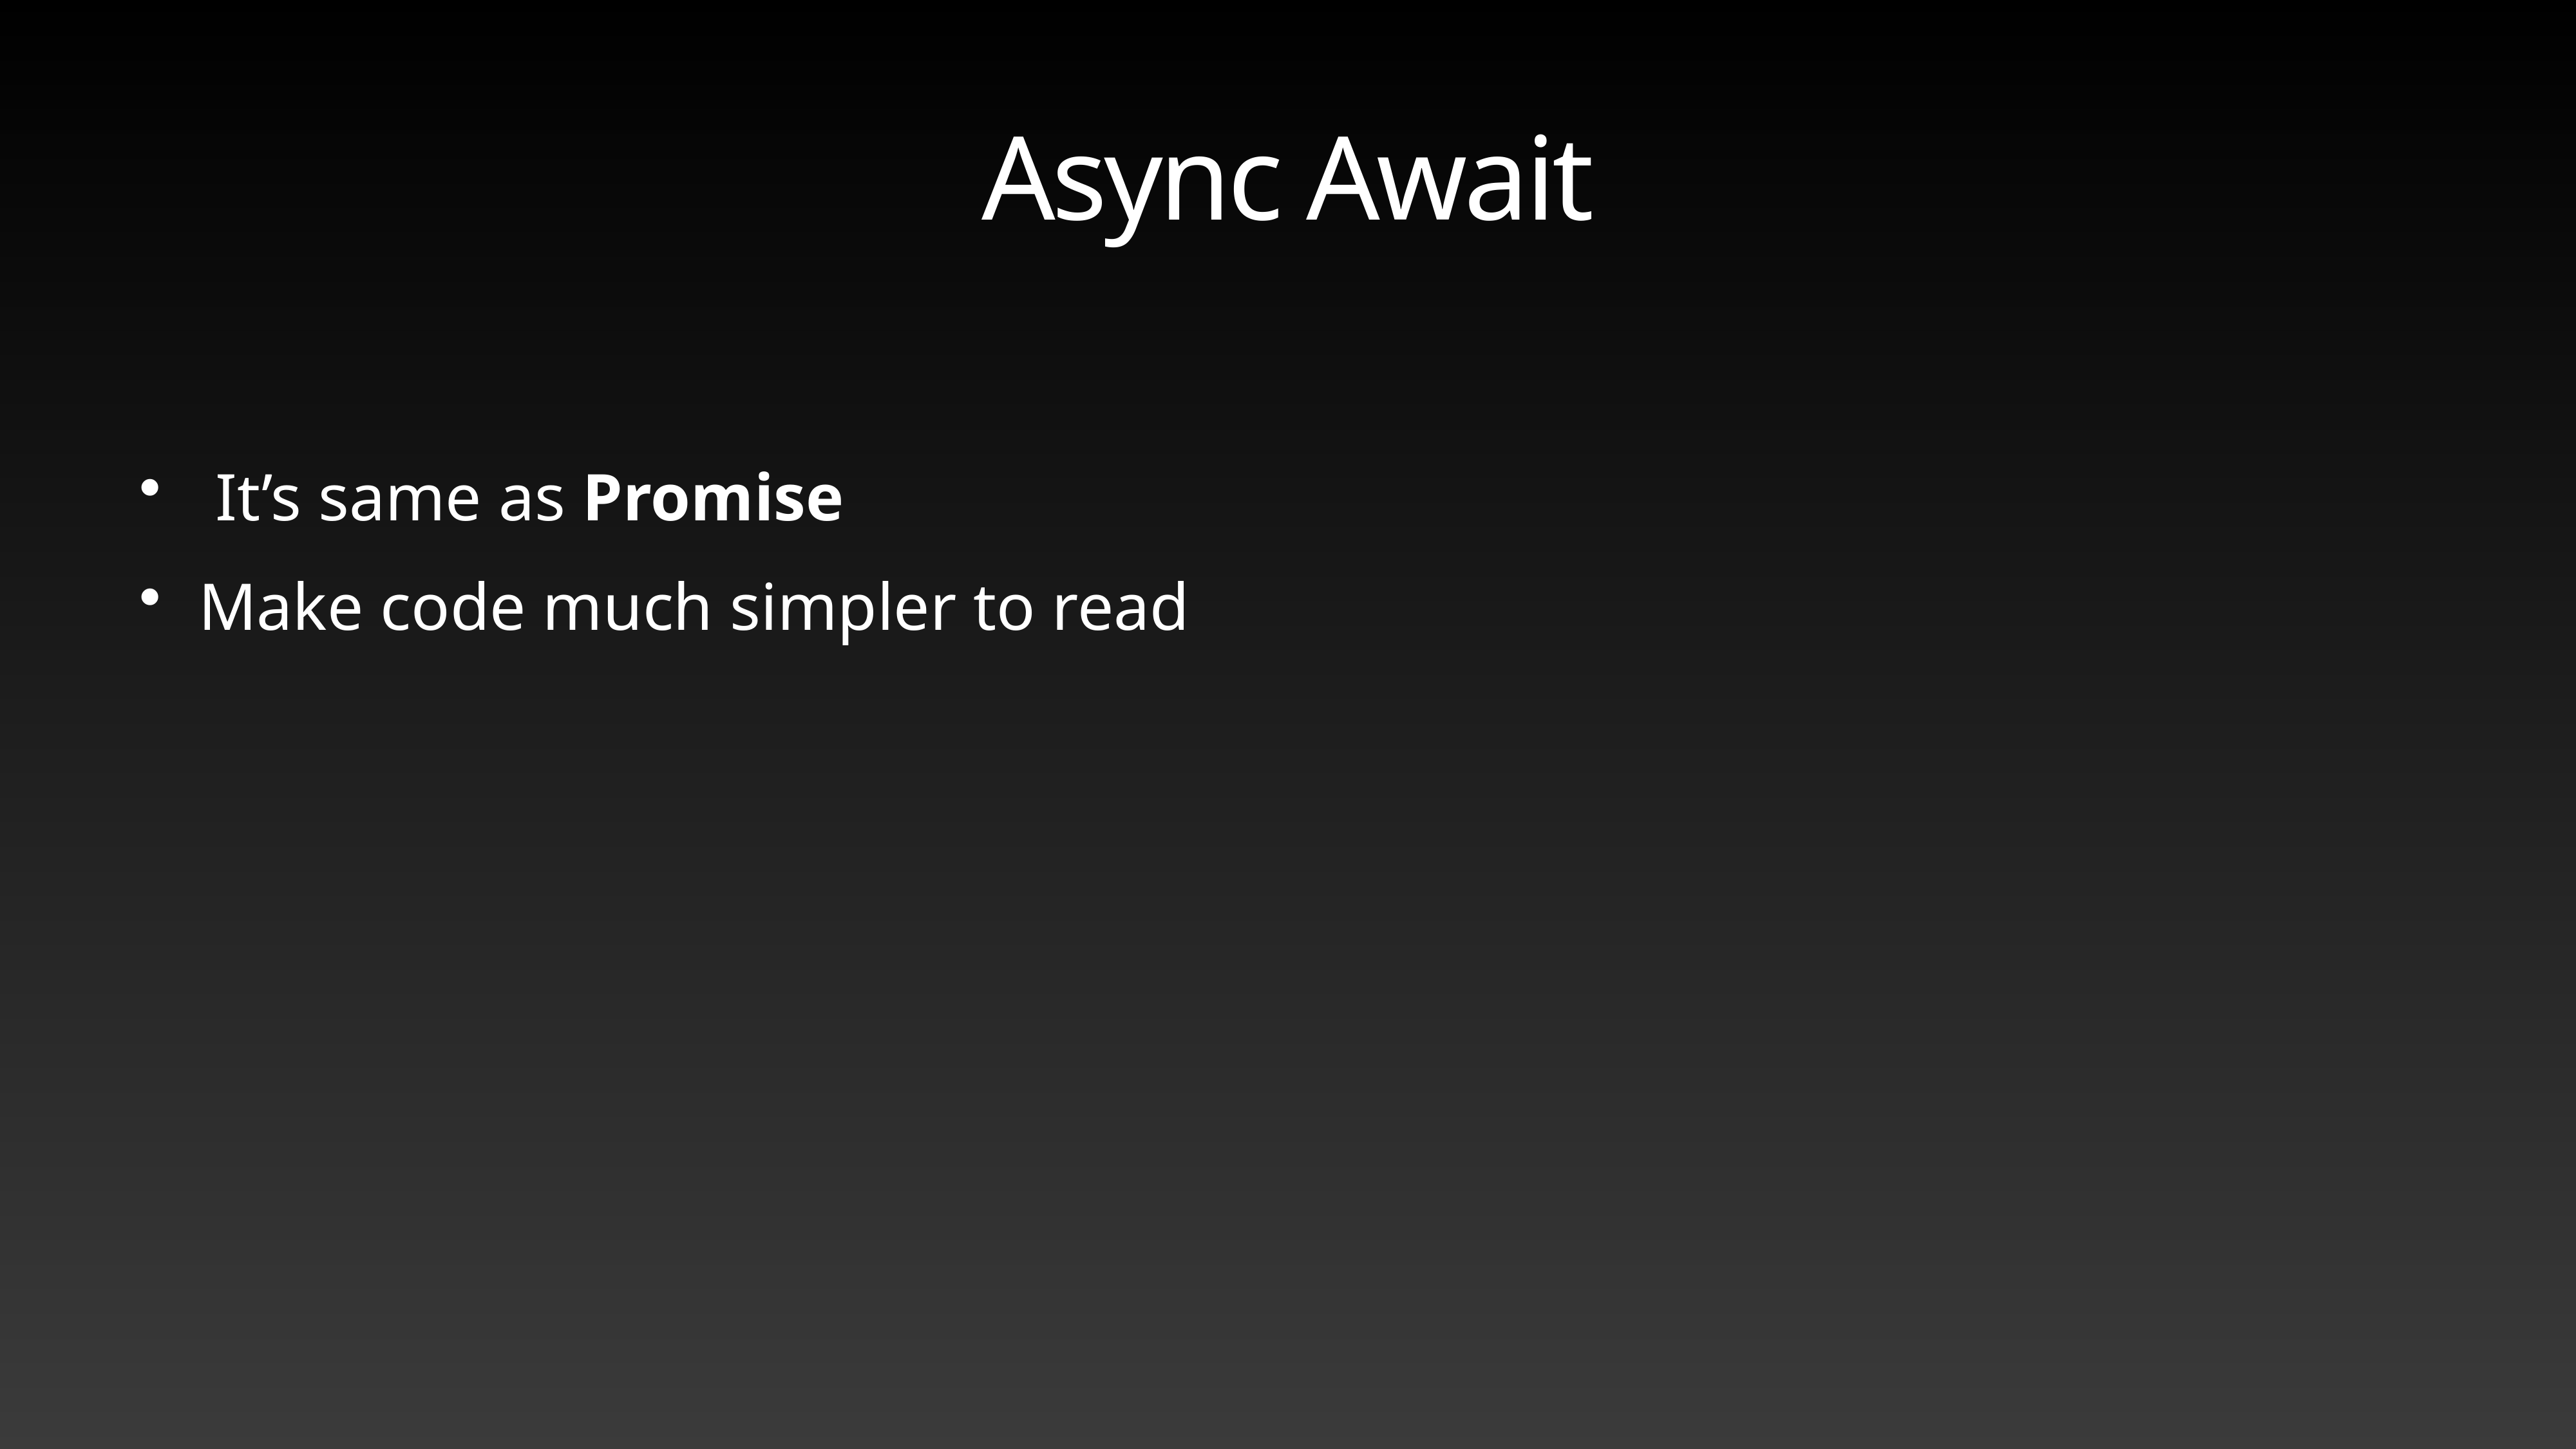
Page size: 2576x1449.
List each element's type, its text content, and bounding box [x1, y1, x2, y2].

list It’s same as Promise Make code much simpler to read [133, 450, 2443, 1342]
title Async Await [133, 85, 2443, 251]
